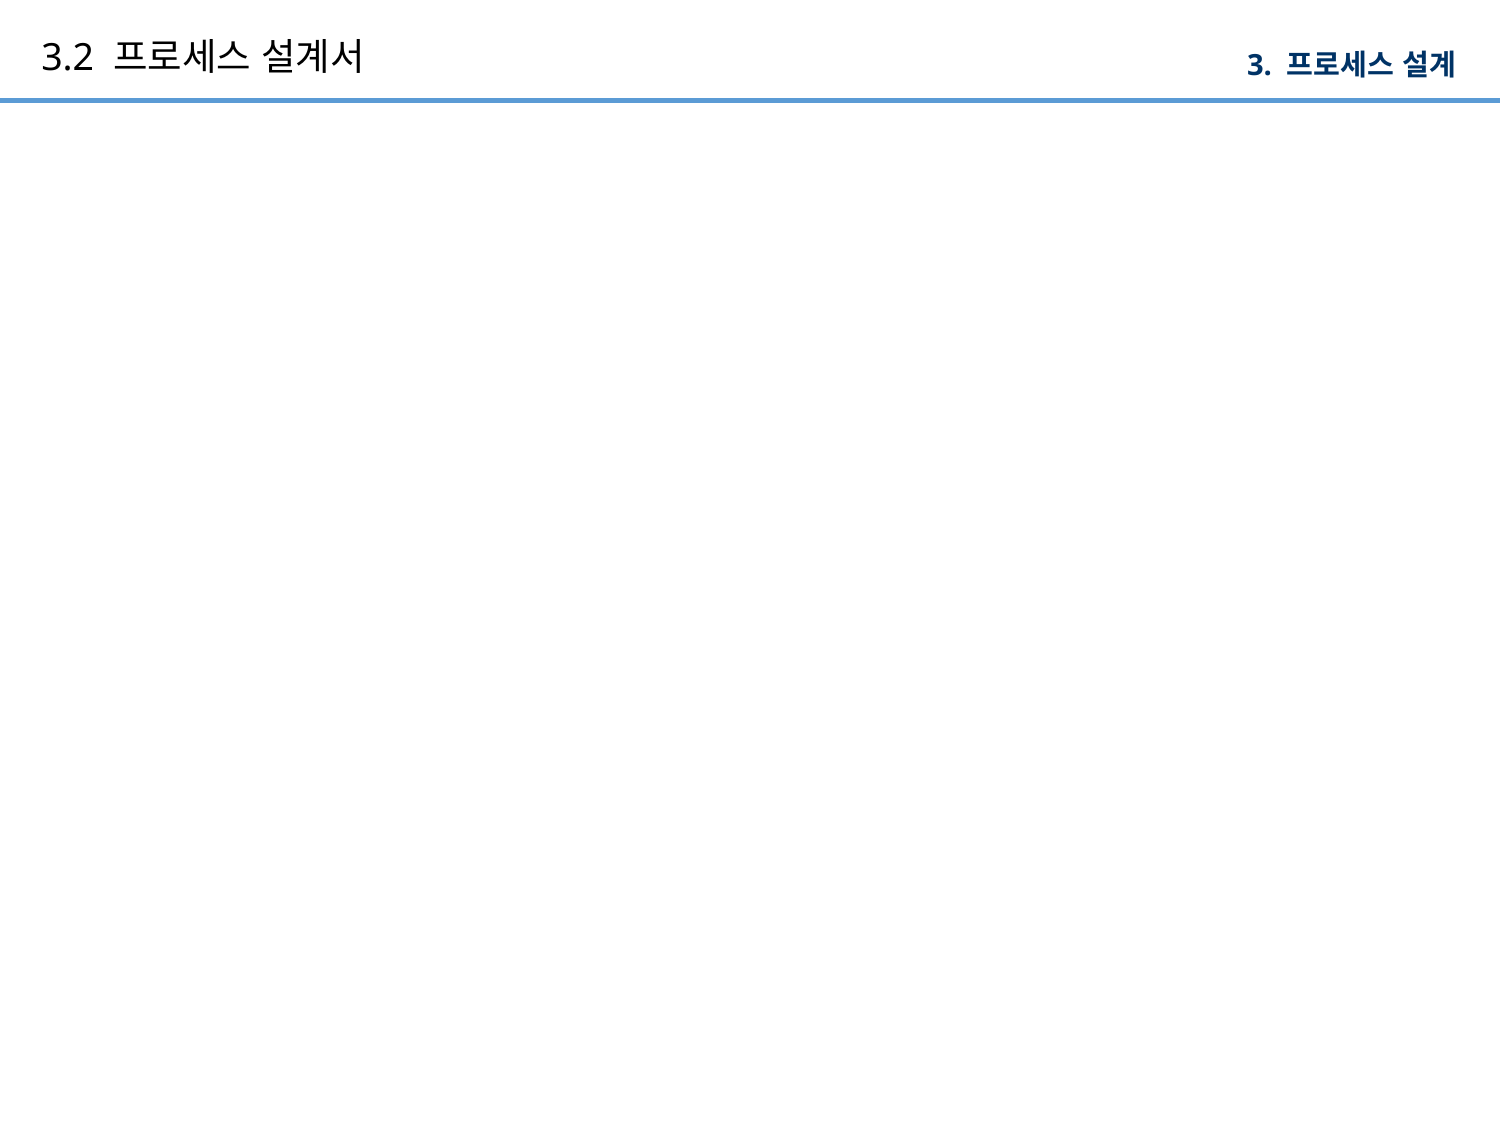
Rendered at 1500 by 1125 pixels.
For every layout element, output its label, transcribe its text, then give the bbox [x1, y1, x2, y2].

list 3. 프로세스 설계 [1023, 42, 1457, 102]
title 3.2 프로세스 설계서 [41, 0, 1023, 102]
